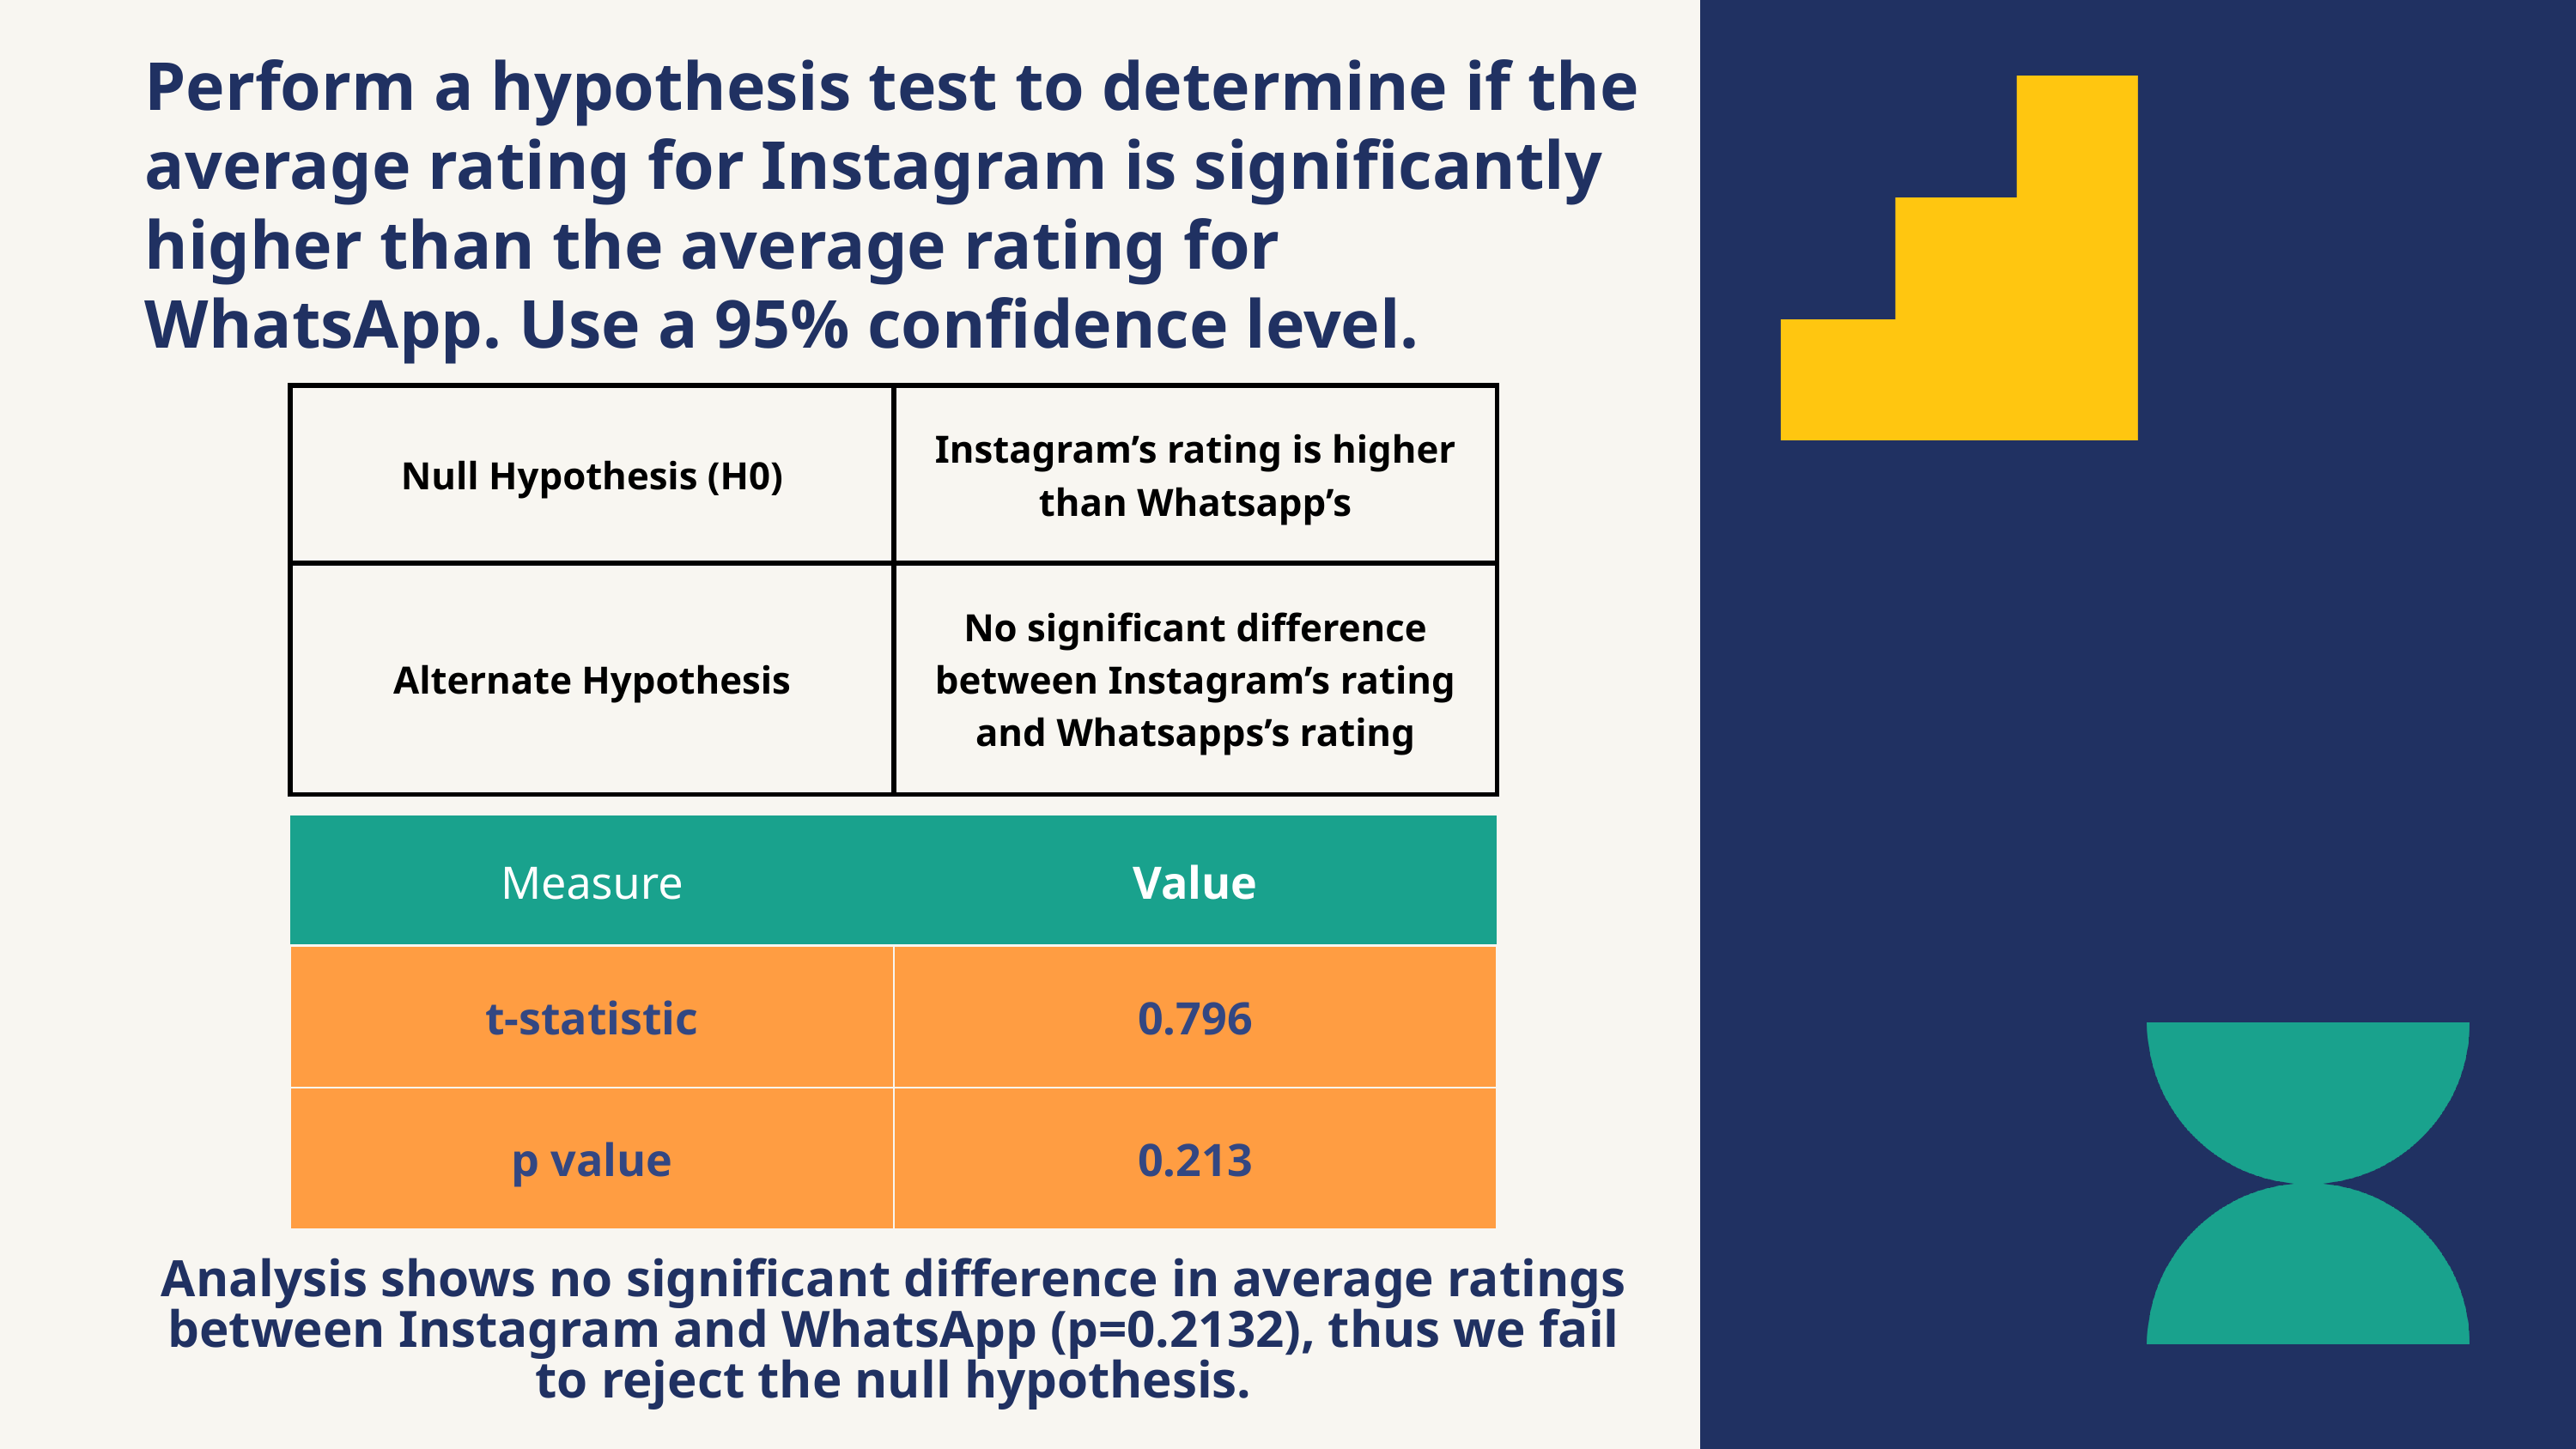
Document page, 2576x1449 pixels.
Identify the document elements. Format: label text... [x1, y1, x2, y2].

table_header Instagram’s rating is higher than Whatsapp’s [896, 441, 1495, 561]
table_cell Alternate Hypothesis [293, 566, 891, 792]
table_cell t-statistic [291, 947, 893, 1087]
table_cell p value [291, 1088, 893, 1228]
table_cell No significant difference between Instagram’s rating and Whatsapps’s rating [896, 566, 1495, 792]
table_cell 0.796 [895, 947, 1496, 1087]
table_header Measure [290, 815, 894, 944]
text_box Analysis shows no significant difference in average ratings between Instagram and WhatsApp (p=0.2132), thus we fail to reject the null hypothesis. [144, 1256, 1643, 1409]
table_header Value [894, 815, 1497, 944]
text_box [1699, 0, 2576, 1449]
text_box Perform a hypothesis test to determine if the average rating for Instagram is significantly higher than the average rating for WhatsApp. Use a 95% confidence level. [144, 44, 1643, 441]
table_header Null Hypothesis (H0) [293, 441, 891, 561]
table_cell 0.213 [895, 1088, 1496, 1228]
